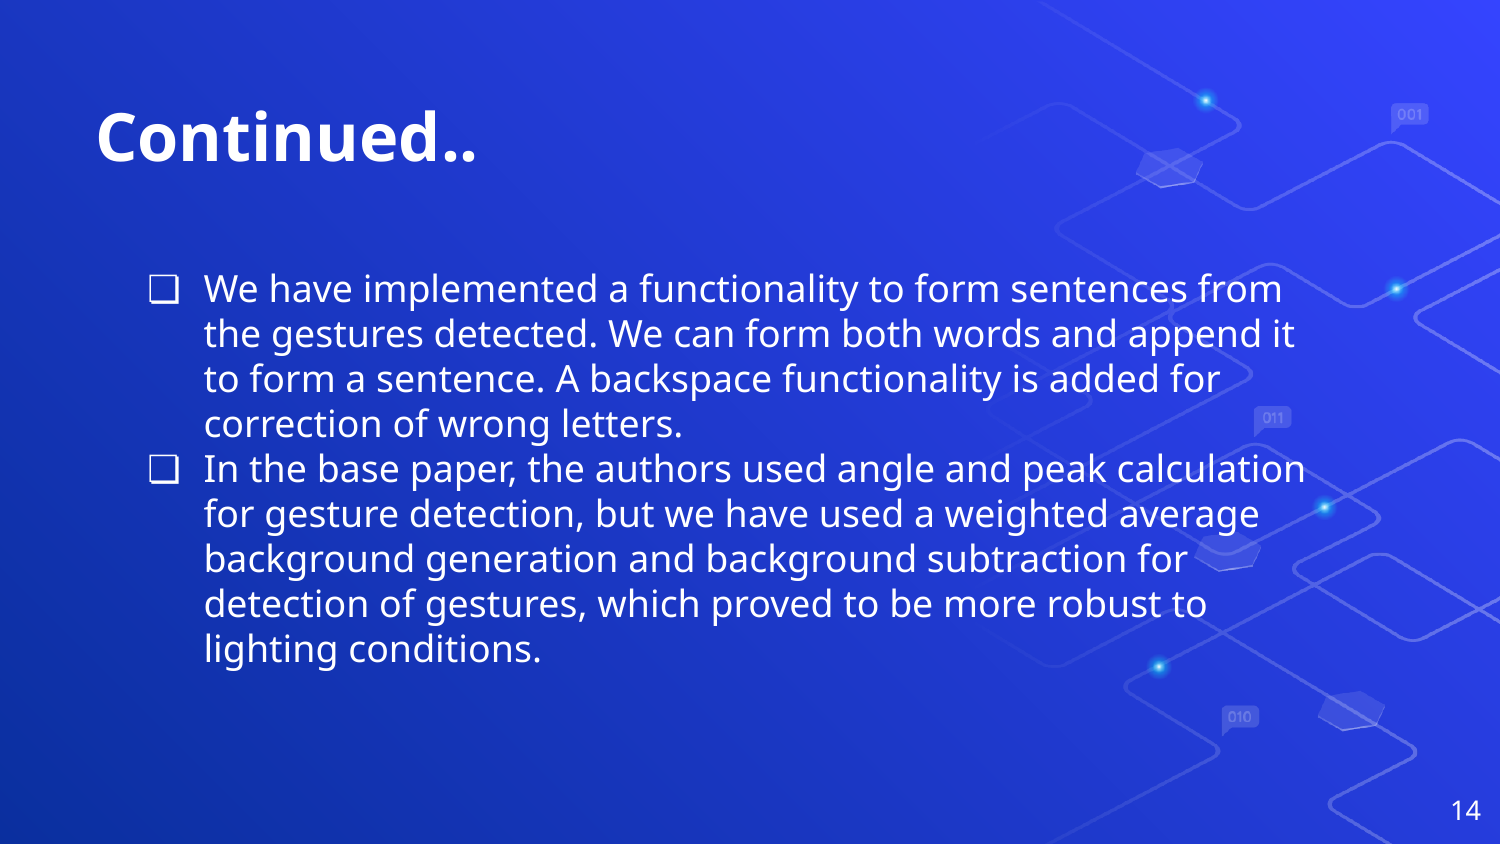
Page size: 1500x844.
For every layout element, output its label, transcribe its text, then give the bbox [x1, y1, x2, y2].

slide_number ‹#› [1391, 779, 1482, 844]
text_box We have implemented a functionality to form sentences from the gestures detected. We can form both words and append it to form a sentence. A backspace functionality is added for correction of wrong letters. In the base paper, the authors used angle and peak calculation for gesture detection, but we have used a weighted average background generation and background subtraction for detection of gestures, which proved to be more robust to lighting conditions. [113, 250, 1334, 780]
title Continued.. [95, 33, 1082, 175]
picture [0, 0, 1500, 844]
